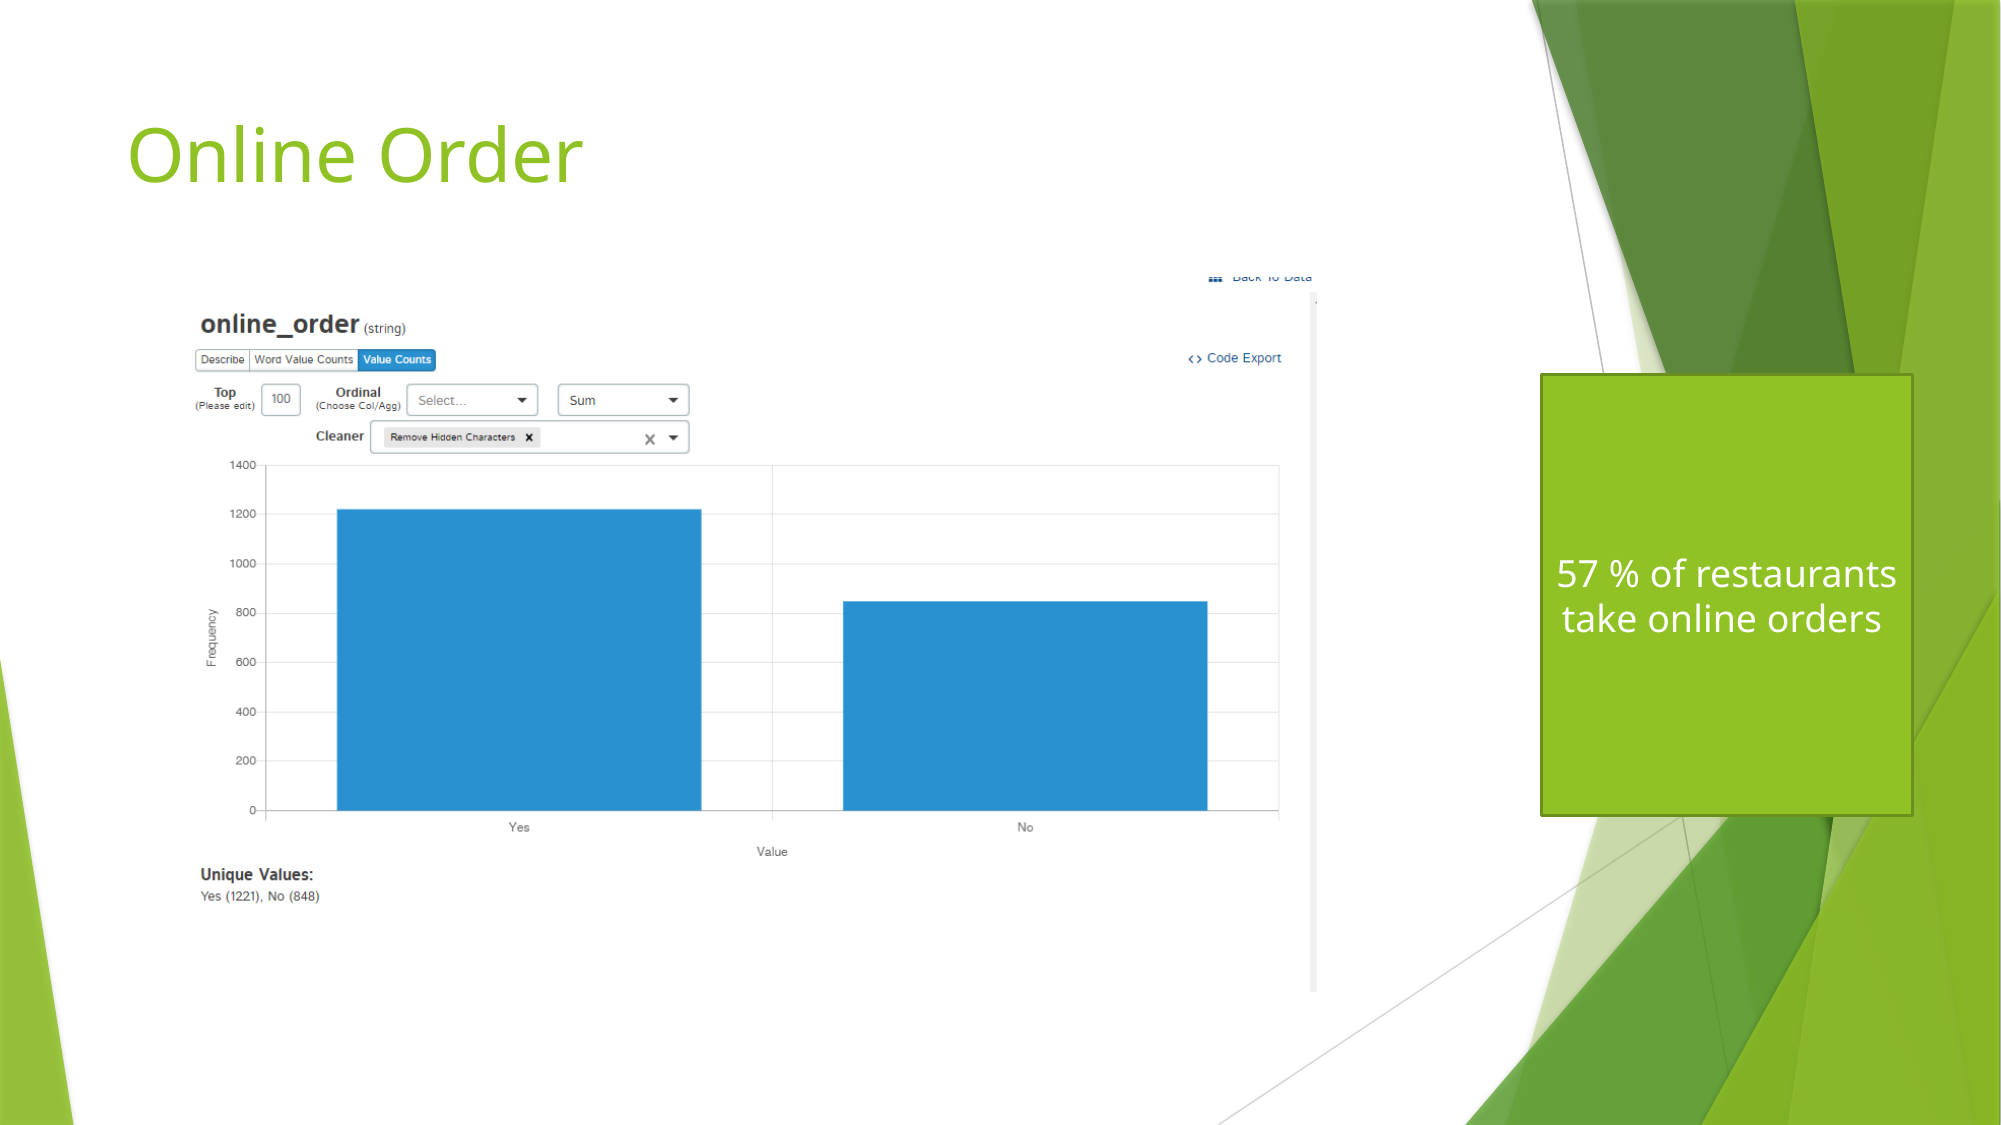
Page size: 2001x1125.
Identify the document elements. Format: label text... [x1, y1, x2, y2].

text_box 57 % of restaurants take online orders [1540, 373, 1914, 817]
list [176, 276, 1317, 992]
title Online Order [111, 99, 1522, 317]
